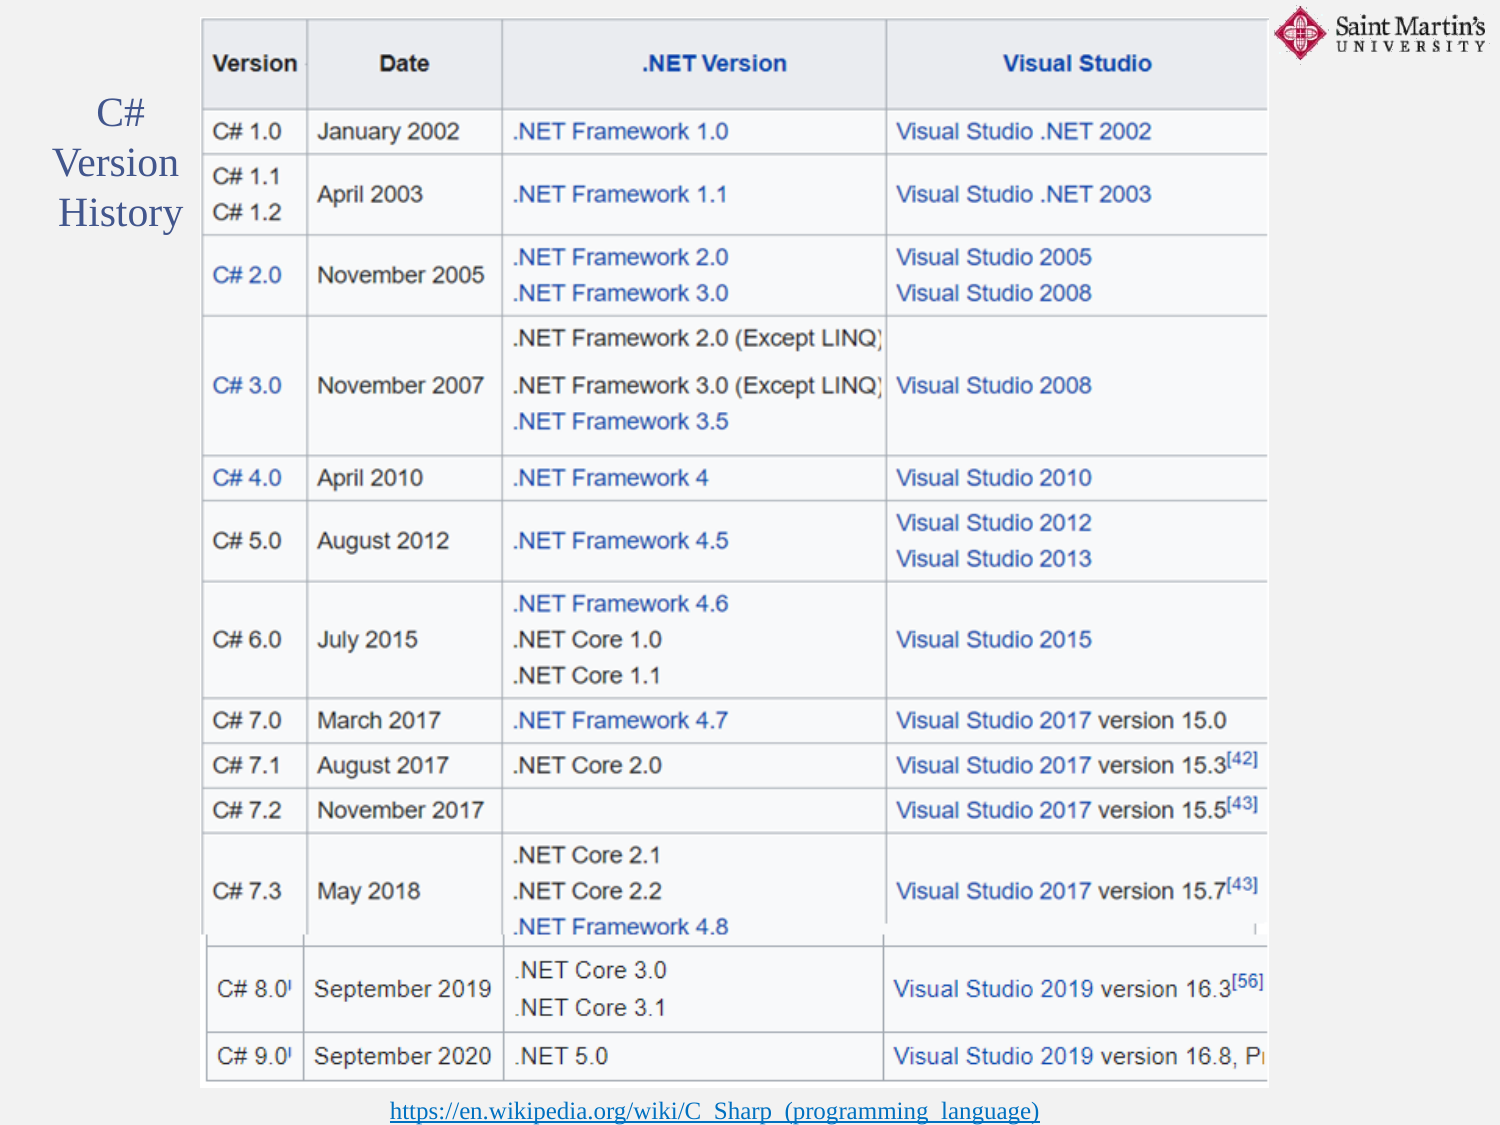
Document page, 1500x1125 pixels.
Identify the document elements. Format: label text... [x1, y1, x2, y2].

text_box https://en.wikipedia.org/wiki/C_Sharp_(programming_language) [374, 1097, 1125, 1125]
text_box C# Version History [24, 76, 194, 275]
picture [199, 0, 1500, 1088]
